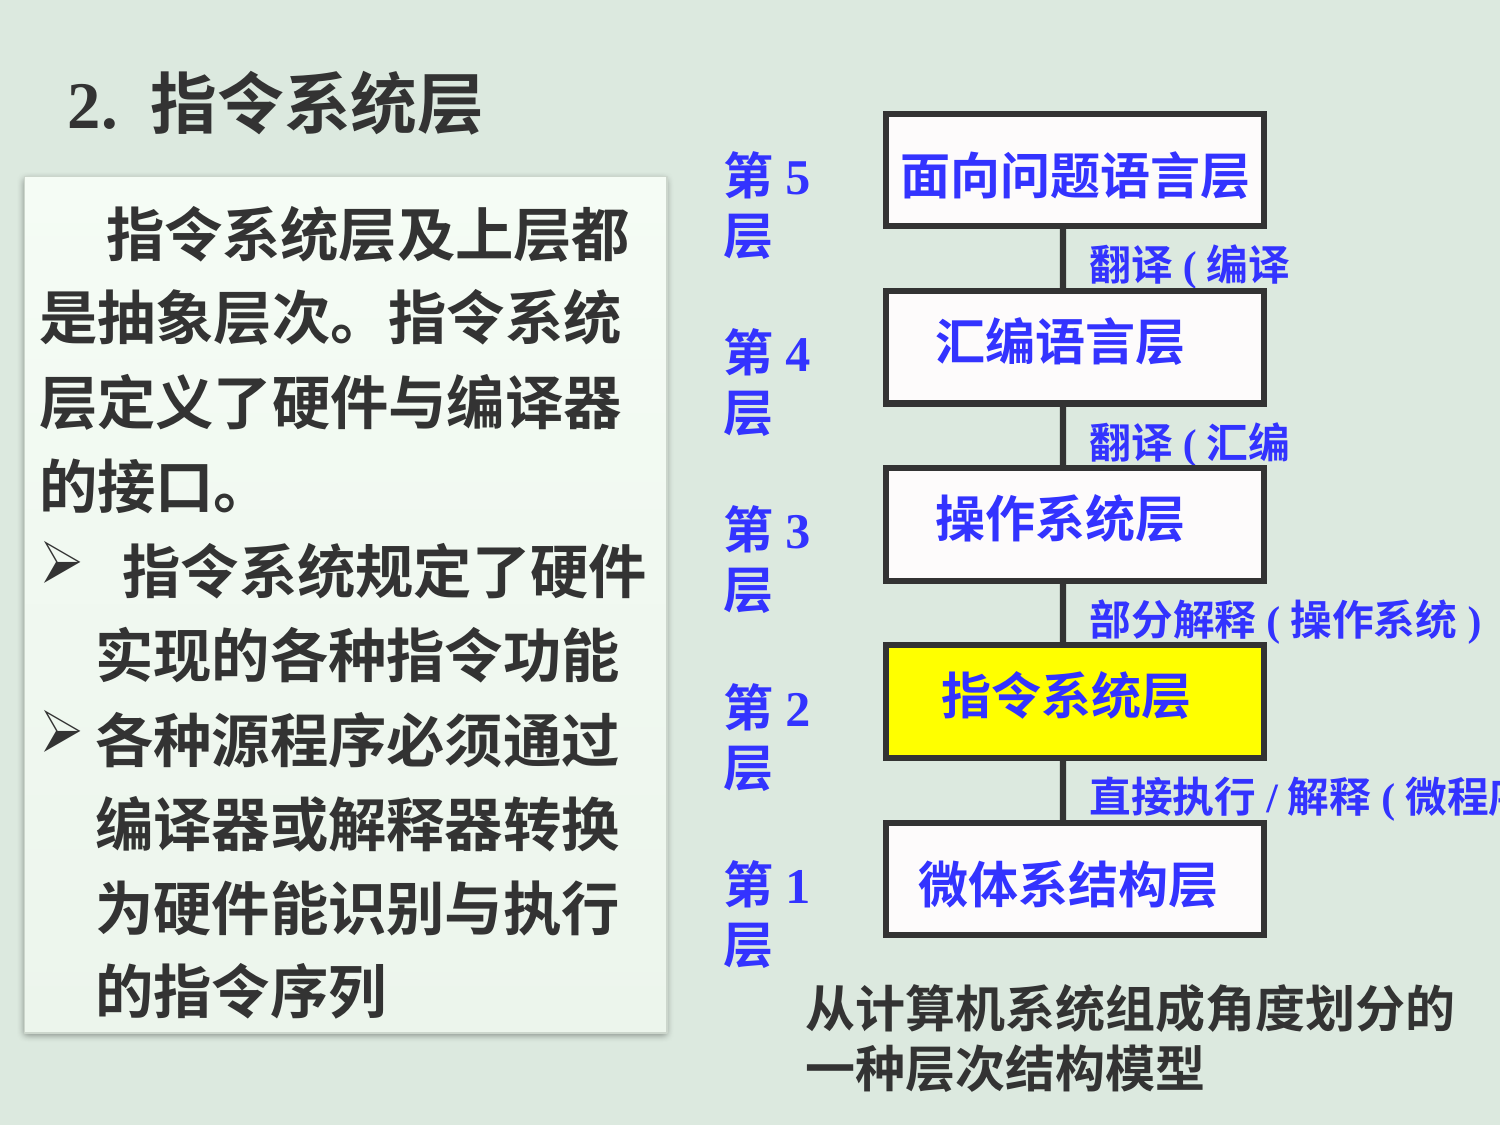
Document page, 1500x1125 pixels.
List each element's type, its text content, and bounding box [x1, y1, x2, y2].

text_box [885, 822, 1264, 936]
text_box 直接执行/解释(微程序) [1074, 763, 1500, 829]
text_box 第2层 [708, 668, 886, 804]
text_box 第3层 [708, 491, 886, 627]
text_box 翻译(汇编器) [1074, 409, 1353, 524]
text_box [885, 468, 1264, 581]
text_box [885, 645, 1264, 758]
text_box 操作系统层 [921, 479, 1229, 555]
text_box [885, 291, 1264, 404]
text_box 第4层 [708, 314, 886, 450]
text_box 部分解释(操作系统) [1074, 586, 1500, 651]
text_box 第5层 [708, 137, 886, 272]
text_box 第1层 [708, 846, 886, 981]
text_box [885, 113, 1264, 137]
text_box 2. 指令系统层 [53, 54, 597, 150]
text_box 翻译(编译器) [1074, 231, 1353, 347]
text_box 从计算机系统组成角度划分的一种层次结构模型 [791, 969, 1500, 1105]
text_box 汇编语言层 [921, 302, 1240, 378]
text_box [886, 212, 1264, 227]
text_box 面向问题语言层 [886, 137, 1288, 212]
text_box 指令系统层 [927, 656, 1253, 732]
text_box 指令系统层及上层都是抽象层次。指令系统层定义了硬件与编译器的接口。 指令系统规定了硬件实现的各种指令功能 各种源程序必须通过编译器或解释器转换为硬件能识别与执行的指令序列 [24, 176, 668, 1034]
text_box 微体系结构层 [903, 846, 1241, 921]
